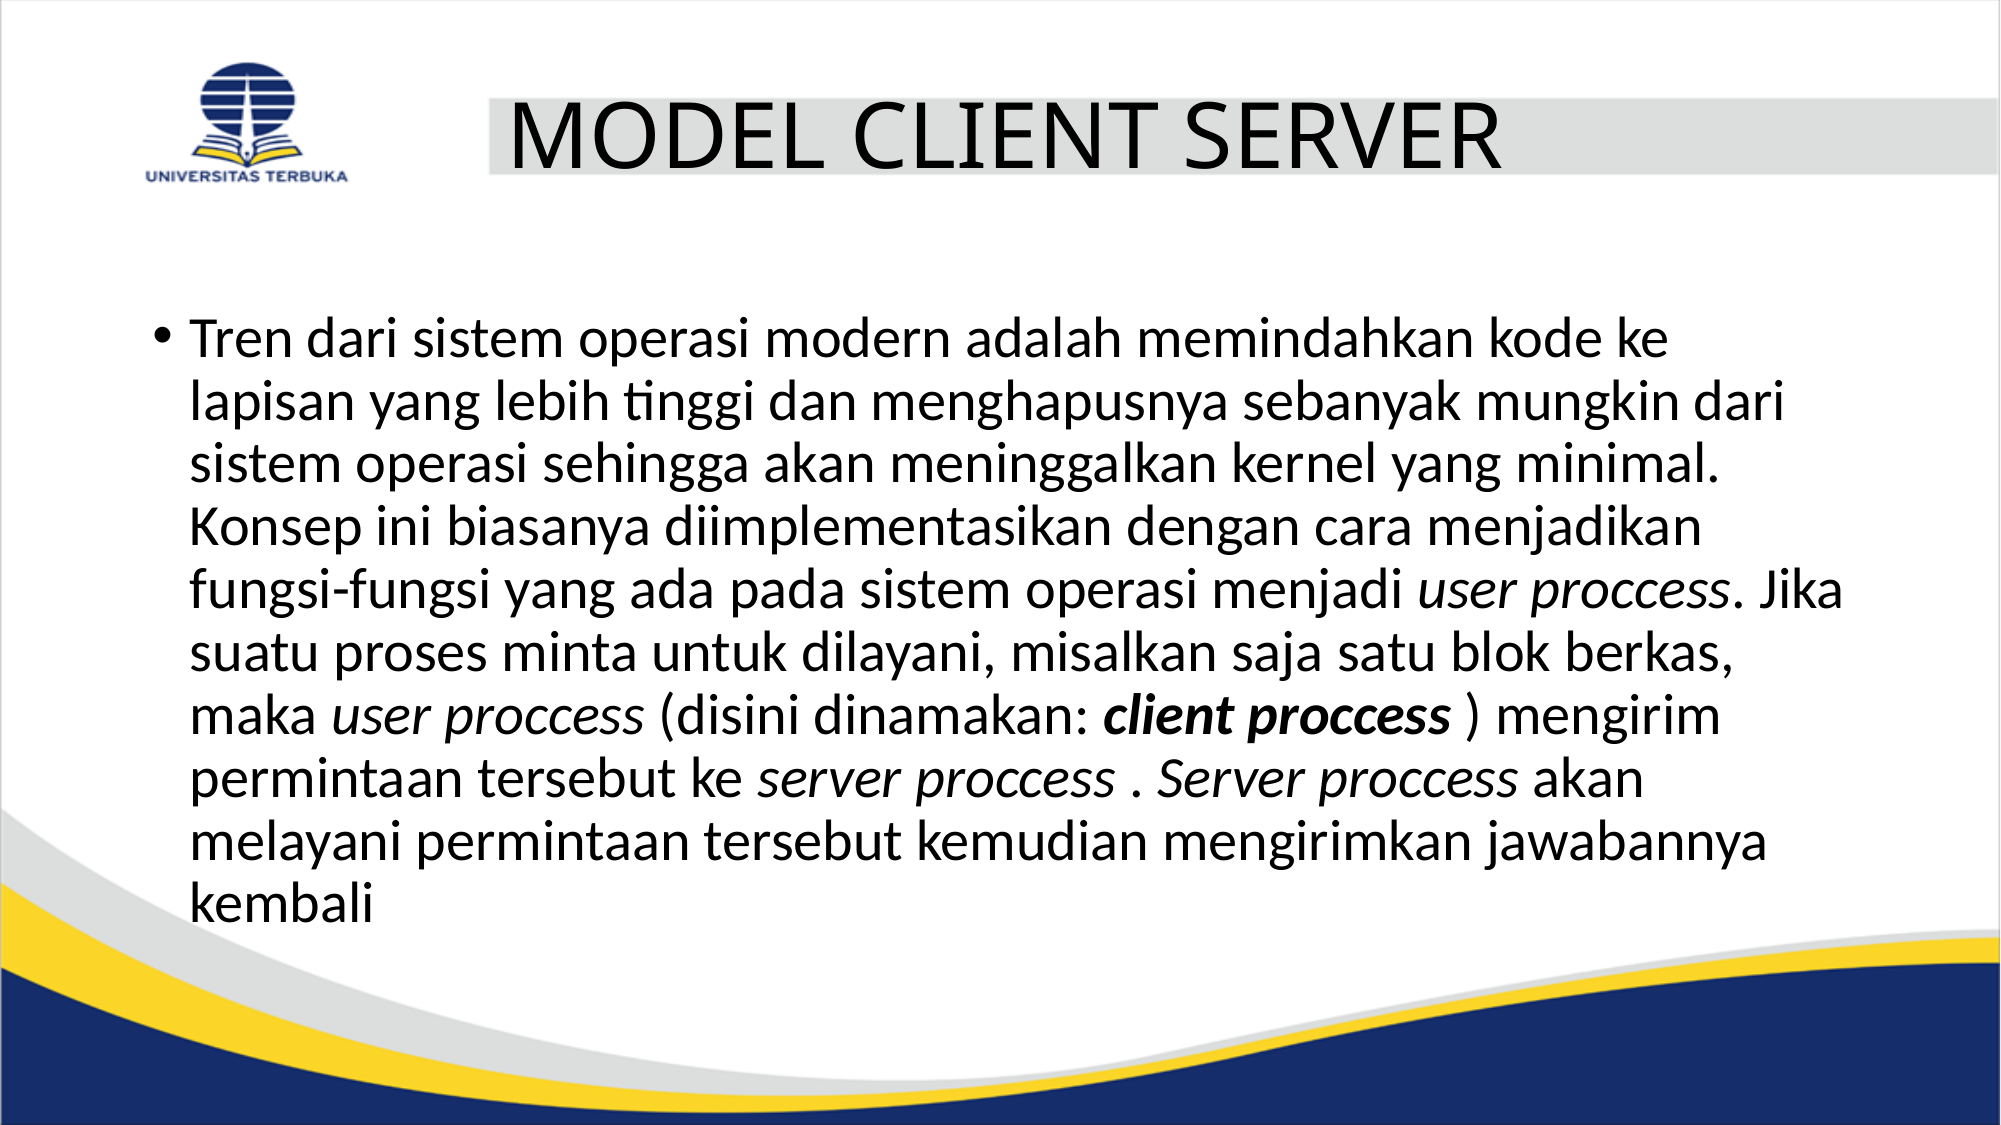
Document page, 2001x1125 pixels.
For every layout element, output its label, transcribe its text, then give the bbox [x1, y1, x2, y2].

list Tren dari sistem operasi modern adalah memindahkan kode ke lapisan yang lebih tinggi dan menghapusnya sebanyak mungkin dari sistem operasi sehingga akan meninggalkan kernel yang minimal. Konsep ini biasanya diimplementasikan dengan cara menjadikan fungsi-fungsi yang ada pada sistem operasi menjadi user proccess. Jika suatu proses minta untuk dilayani, misalkan saja satu blok berkas, maka user proccess (disini dinamakan: client proccess ) mengirim permintaan tersebut ke server proccess . Server proccess akan melayani permintaan tersebut kemudian mengirimkan jawabannya kembali [137, 299, 1863, 1014]
picture [0, 0, 2001, 1125]
title MODEL CLIENT SERVER [491, 59, 1863, 218]
